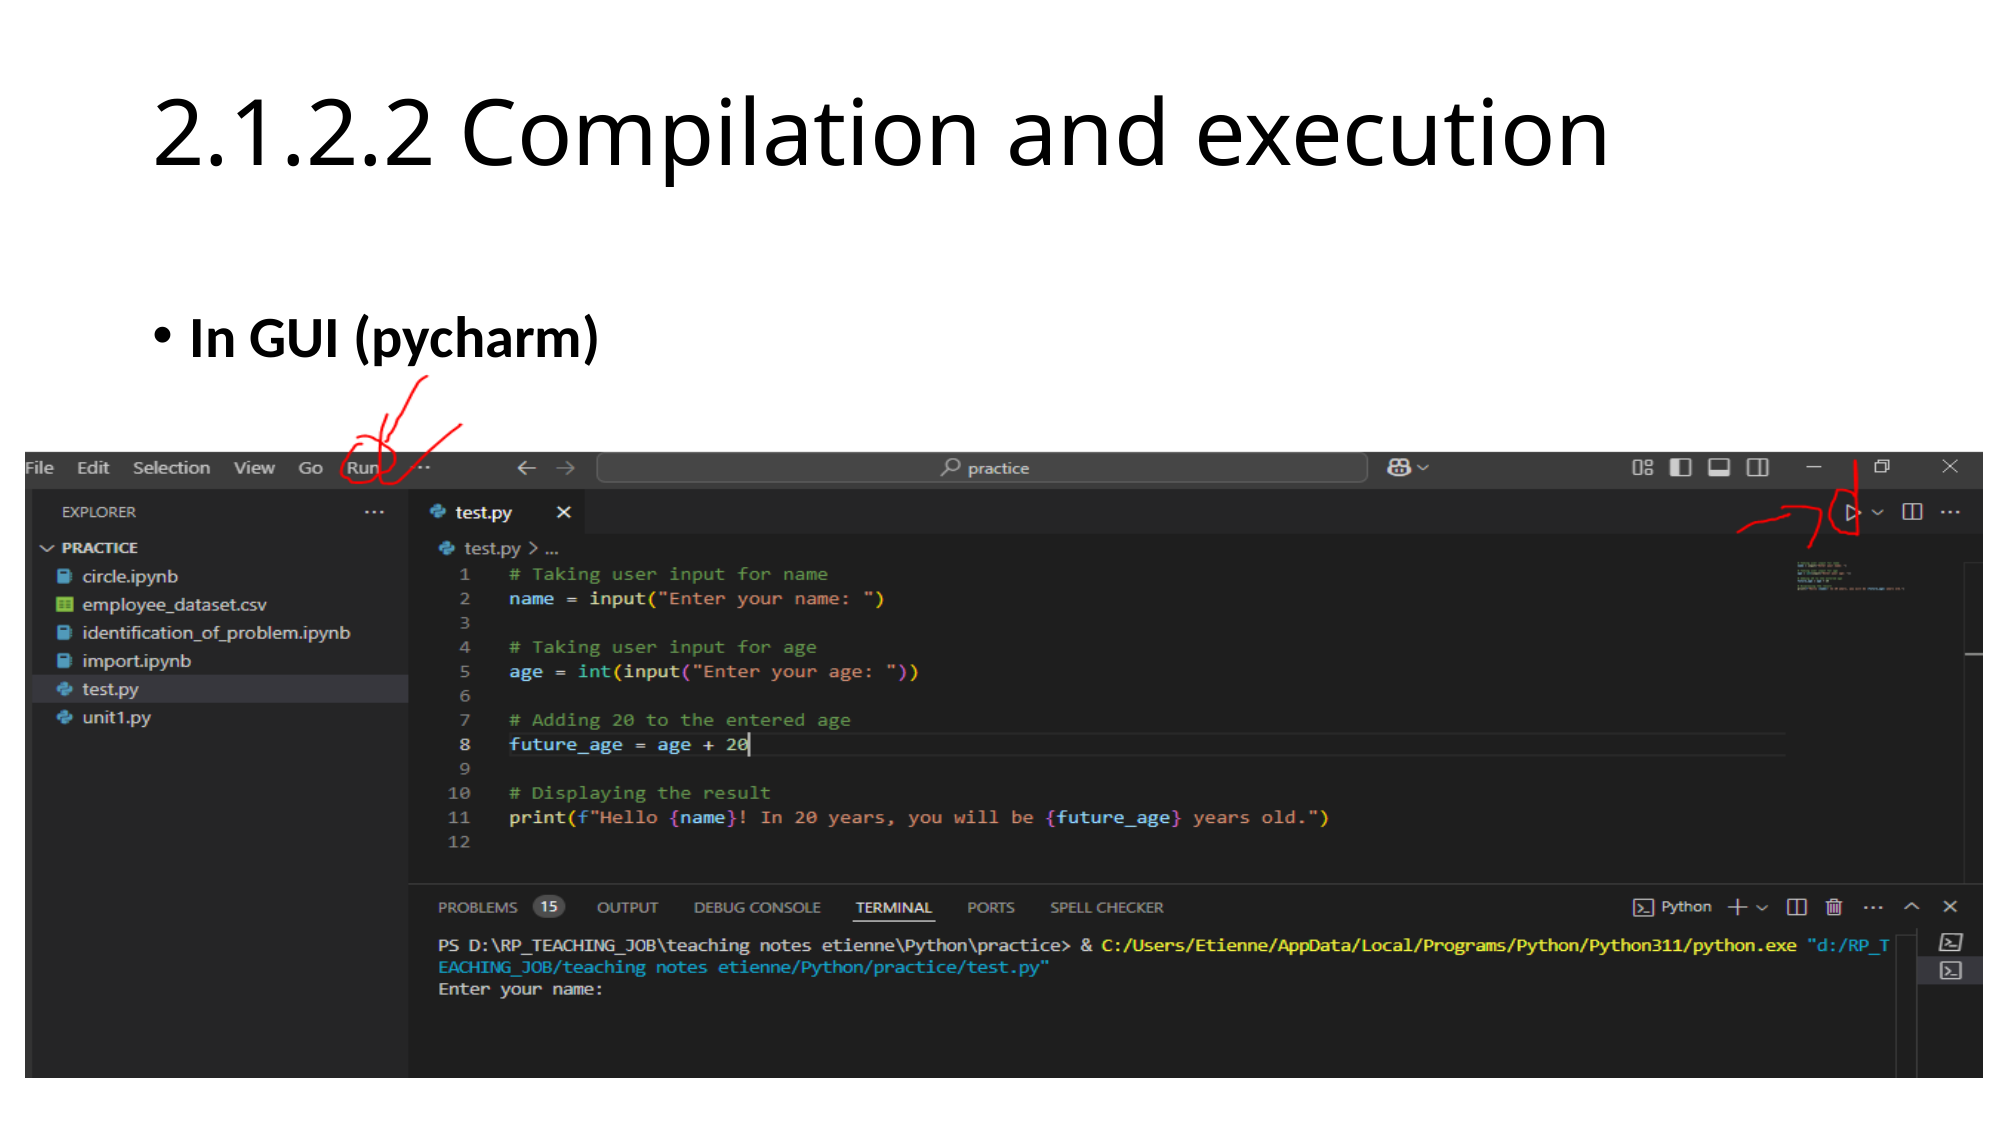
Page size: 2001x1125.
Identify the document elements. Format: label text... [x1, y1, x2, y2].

picture [24, 374, 1983, 1078]
title 2.1.2.2 Compilation and execution [137, 59, 1863, 213]
list In GUI (pycharm) [137, 299, 1863, 374]
